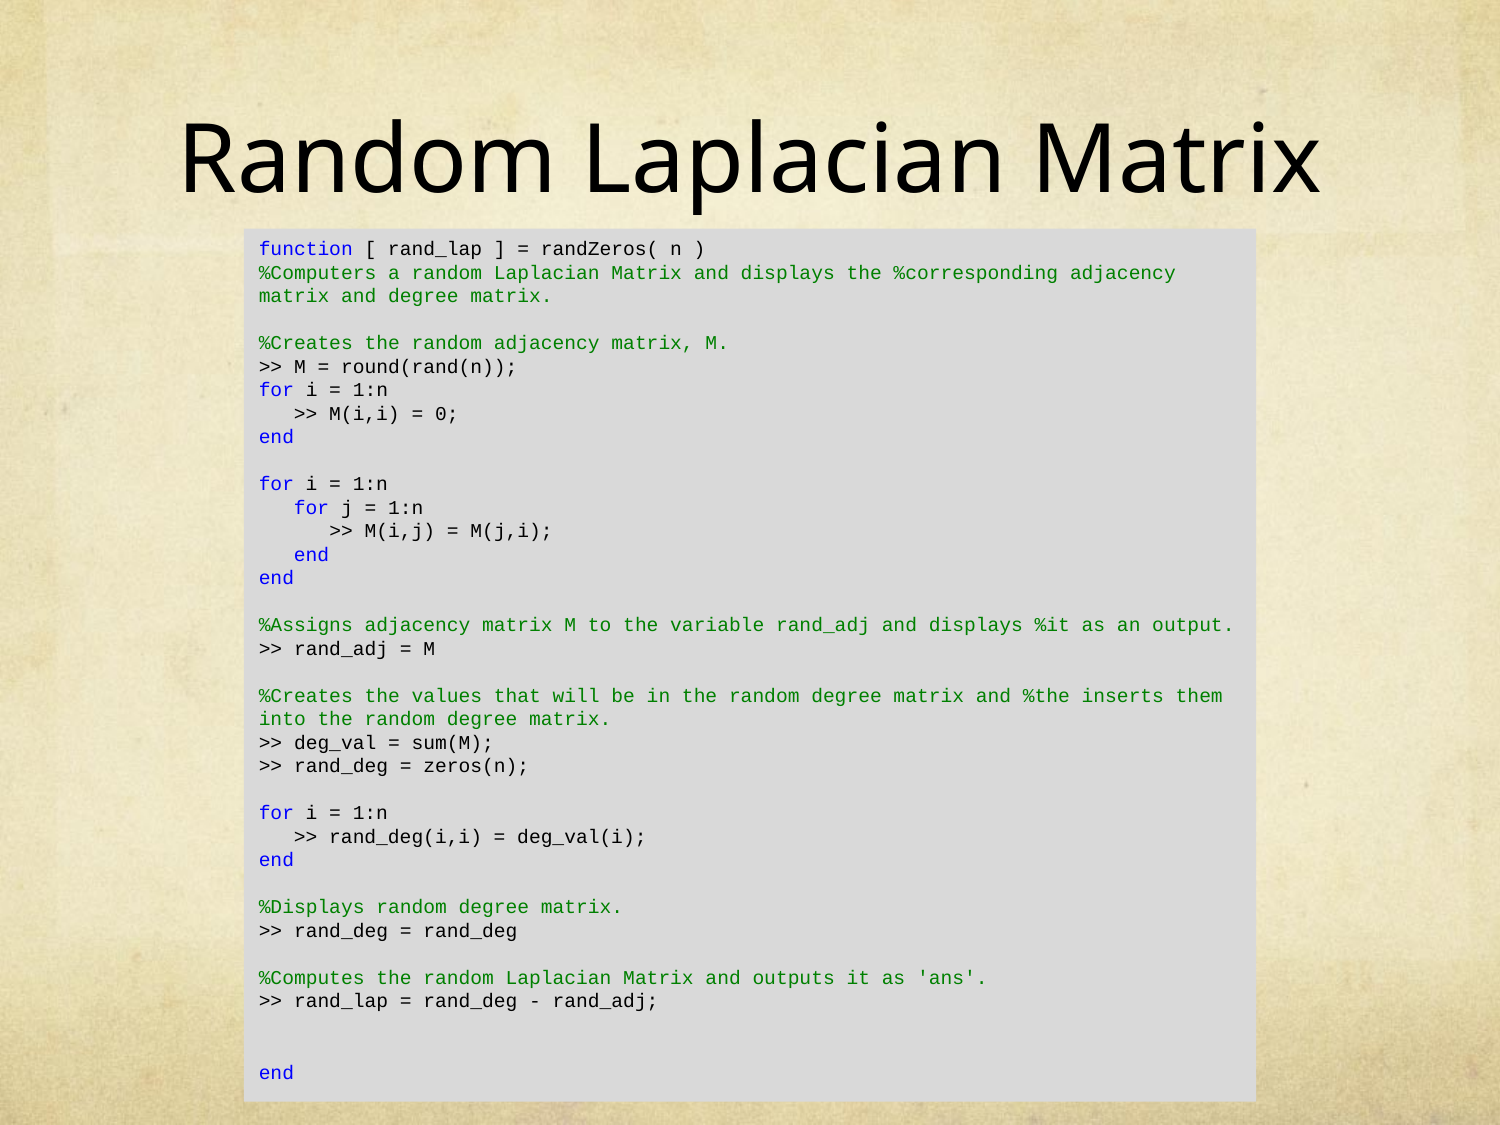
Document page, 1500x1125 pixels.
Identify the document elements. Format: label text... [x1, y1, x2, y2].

text_box function [ rand_lap ] = randZeros( n ) %Computers a random Laplacian Matrix and displays the %corresponding adjacency matrix and degree matrix. %Creates the random adjacency matrix, M. >> M = round(rand(n)); for i = 1:n >> M(i,i) = 0; end for i = 1:n for j = 1:n >> M(i,j) = M(j,i); end end %Assigns adjacency matrix M to the variable rand_adj and displays %it as an output. >> rand_adj = M %Creates the values that will be in the random degree matrix and %the inserts them into the random degree matrix. >> deg_val = sum(M); >> rand_deg = zeros(n); for i = 1:n >> rand_deg(i,i) = deg_val(i); end %Displays random degree matrix. >> rand_deg = rand_deg %Computes the random Laplacian Matrix and outputs it as 'ans'. >> rand_lap = rand_deg - rand_adj; end [243, 228, 1257, 1102]
picture [0, 0, 1500, 1125]
title Random Laplacian Matrix [150, 82, 1350, 225]
